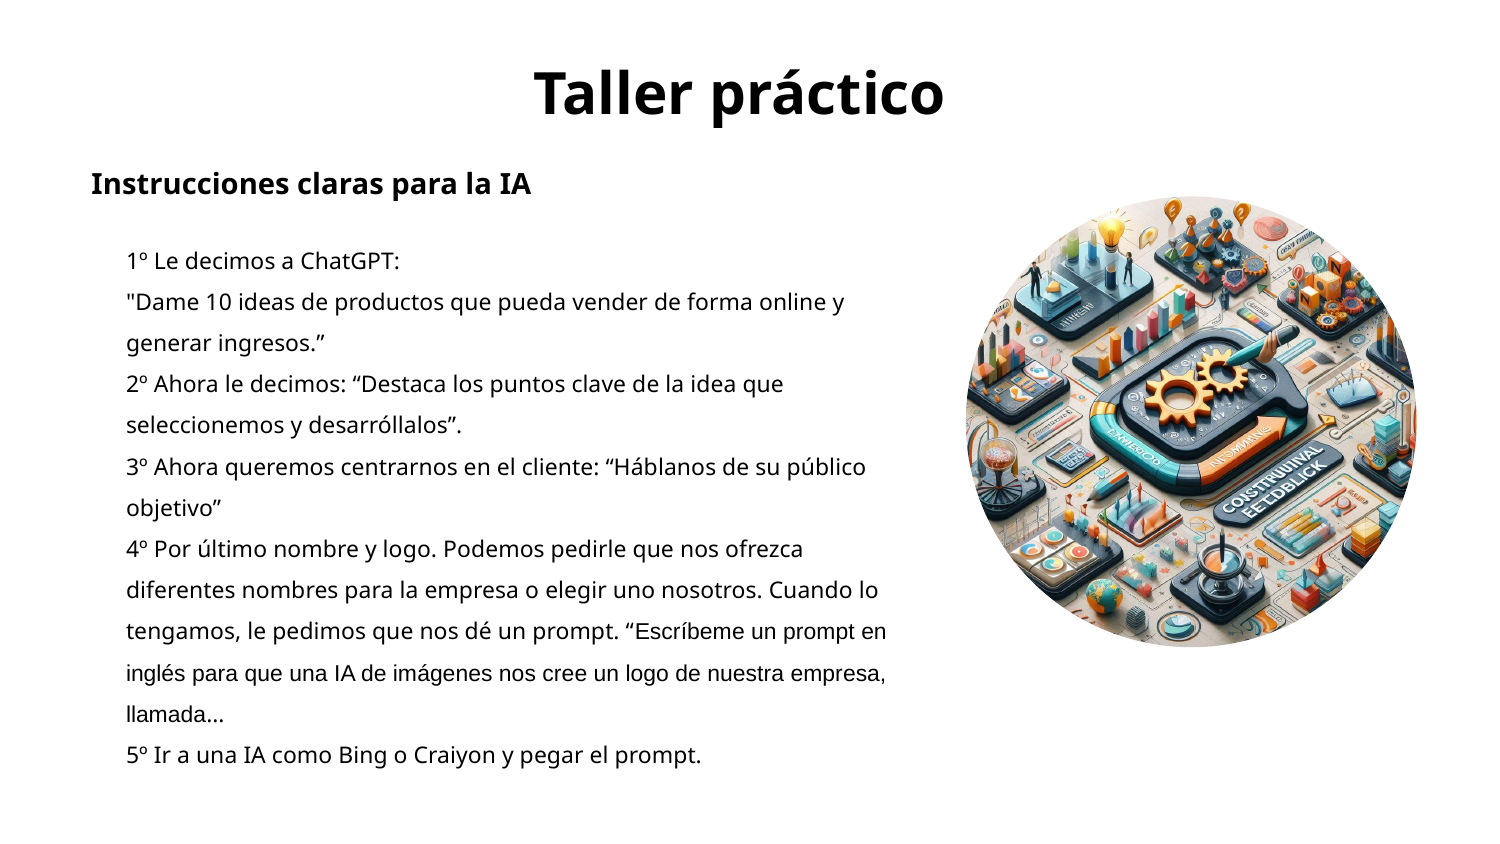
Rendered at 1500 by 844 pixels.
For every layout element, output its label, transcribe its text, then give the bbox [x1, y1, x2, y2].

title Taller práctico [62, 41, 1417, 136]
text_box 1º Le decimos a ChatGPT: "Dame 10 ideas de productos que pueda vender de forma online y generar ingresos.” 2º Ahora le decimos: “Destaca los puntos clave de la idea que seleccionemos y desarróllalos”. 3º Ahora queremos centrarnos en el cliente: “Háblanos de su público objetivo” 4º Por último nombre y logo. Podemos pedirle que nos ofrezca diferentes nombres para la empresa o elegir uno nosotros. Cuando lo tengamos, le pedimos que nos dé un prompt. “Escríbeme un prompt en inglés para que una IA de imágenes nos cree un logo de nuestra empresa, llamada… 5º Ir a una IA como Bing o Craiyon y pegar el prompt. [36, 217, 907, 763]
picture [965, 196, 1417, 648]
text_box Instrucciones claras para la IA [76, 150, 806, 217]
